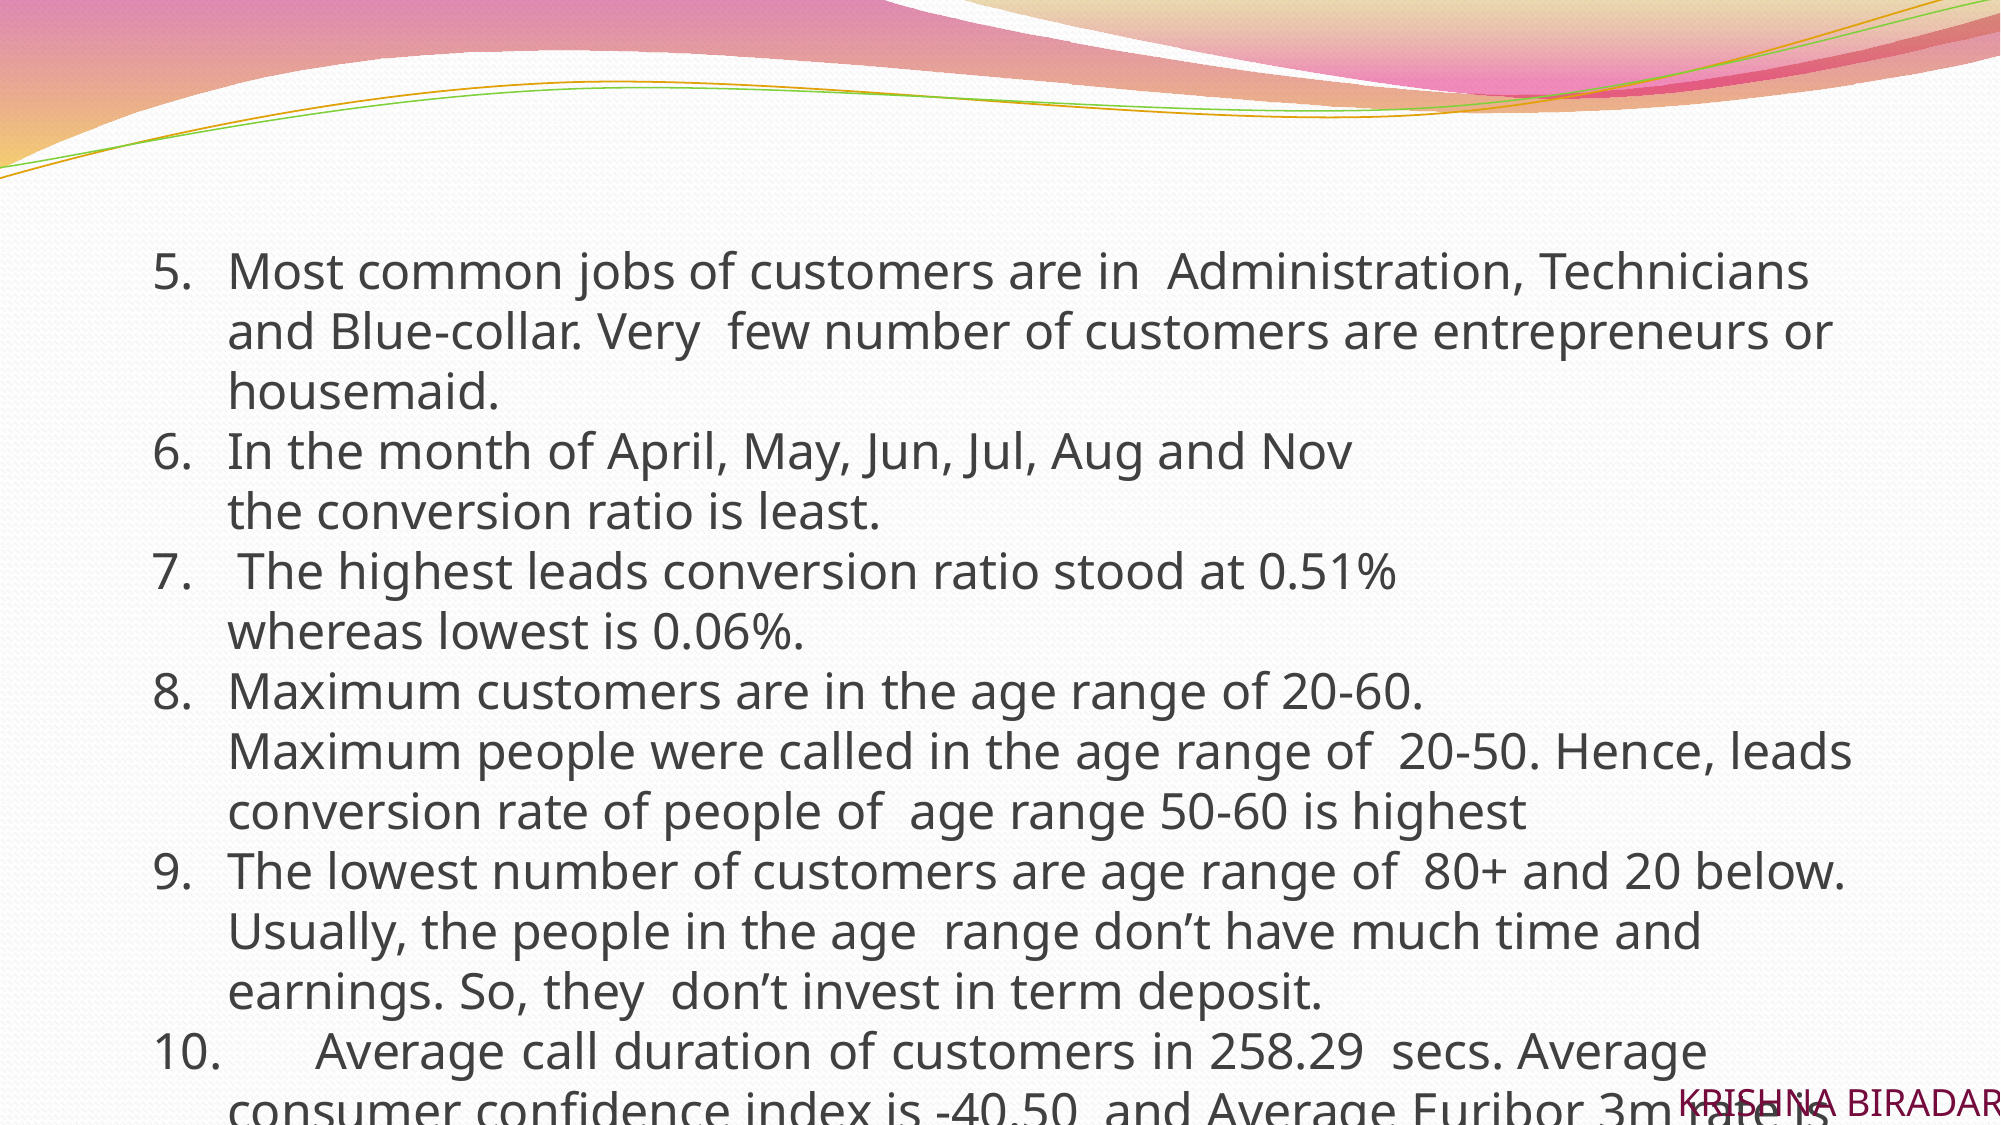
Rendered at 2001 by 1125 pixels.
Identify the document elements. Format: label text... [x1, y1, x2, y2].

text_box KRISHNA BIRADAR [1662, 1071, 2000, 1125]
text_box Most common jobs of customers are in Administration, Technicians and Blue-collar. Very few number of customers are entrepreneurs or housemaid. In the month of April, May, Jun, Jul, Aug and Nov the conversion ratio is least. The highest leads conversion ratio stood at 0.51% whereas lowest is 0.06%. Maximum customers are in the age range of 20-60. Maximum people were called in the age range of 20-50. Hence, leads conversion rate of people of age range 50-60 is highest The lowest number of customers are age range of 80+ and 20 below. Usually, the people in the age range don’t have much time and earnings. So, they don’t invest in term deposit. Average call duration of customers in 258.29 secs. Average consumer confidence index is -40.50 and Average Euribor 3m rate is 3.61. [150, 237, 1900, 1125]
